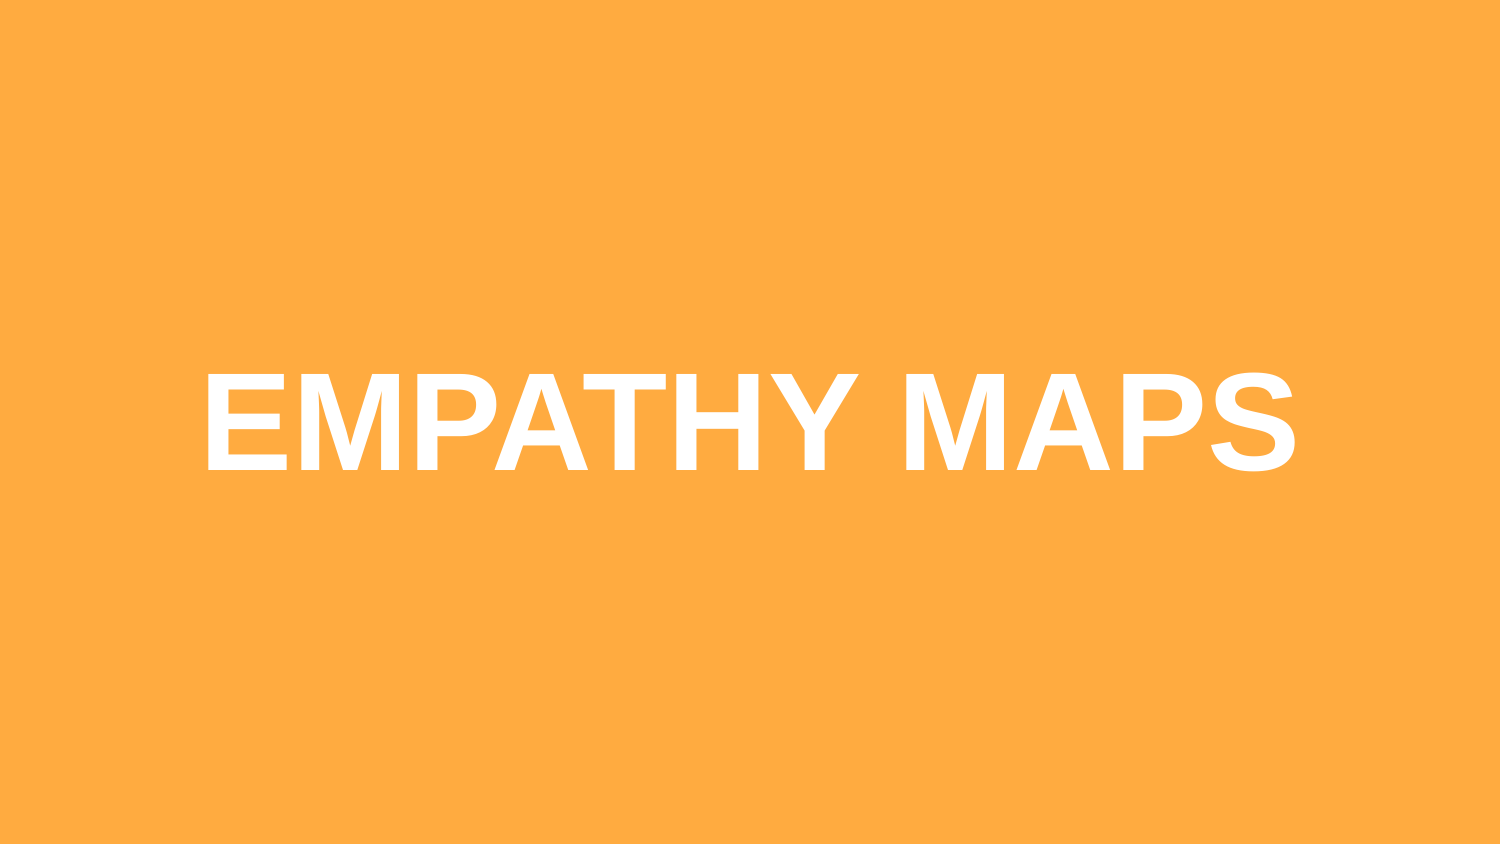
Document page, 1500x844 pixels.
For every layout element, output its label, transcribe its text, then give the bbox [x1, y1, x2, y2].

title EMPATHY MAPS [51, 122, 1449, 515]
